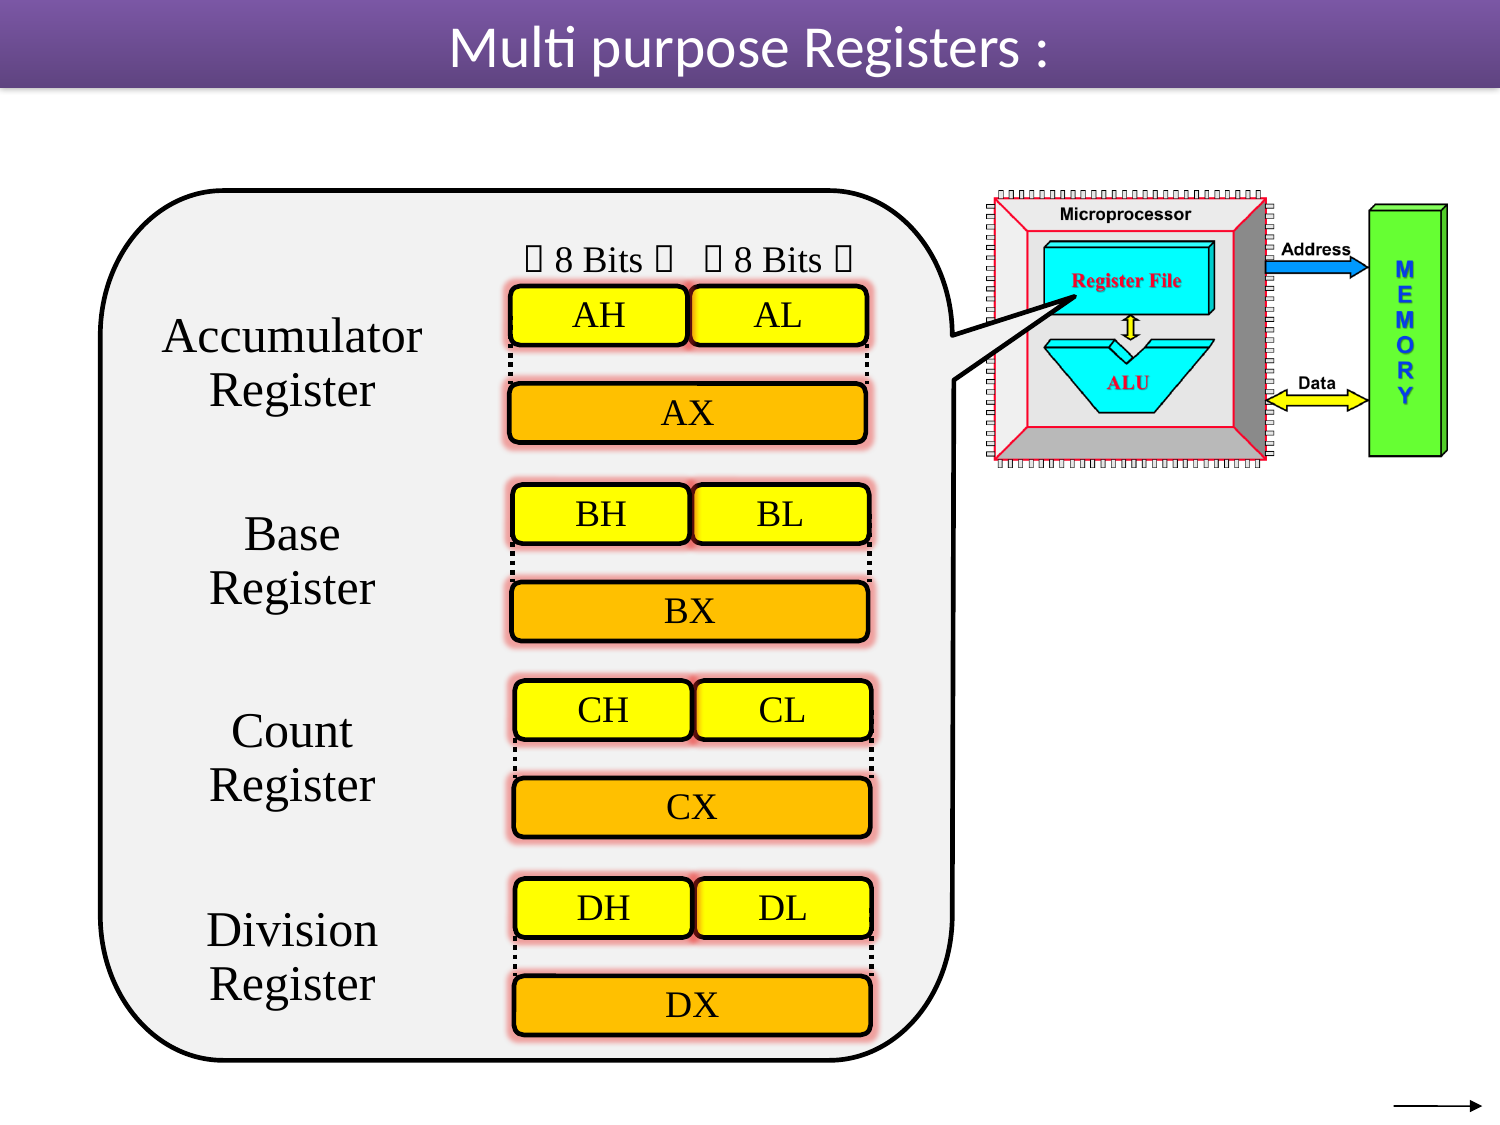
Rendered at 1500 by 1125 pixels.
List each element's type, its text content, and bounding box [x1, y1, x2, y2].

text_box Accumulator Register [129, 284, 455, 443]
text_box CH [514, 680, 692, 740]
text_box BL [698, 484, 870, 544]
text_box Division Register [129, 878, 455, 1037]
text_box AH [510, 286, 688, 346]
text_box CL [700, 680, 872, 740]
text_box Count Register [129, 678, 455, 837]
text_box AX [509, 383, 866, 443]
title Multi purpose Registers : [0, 0, 1500, 88]
text_box AL [696, 286, 867, 346]
text_box BX [511, 581, 869, 642]
text_box  8 Bits  [689, 235, 867, 285]
text_box  8 Bits  [510, 235, 688, 285]
text_box DH [515, 878, 693, 938]
picture [985, 190, 1448, 468]
text_box [1393, 1099, 1483, 1113]
text_box DX [513, 975, 871, 1035]
text_box CX [513, 777, 871, 838]
text_box DL [700, 878, 872, 938]
text_box [100, 190, 980, 1061]
text_box Base Register [129, 482, 455, 641]
text_box BH [512, 484, 690, 544]
